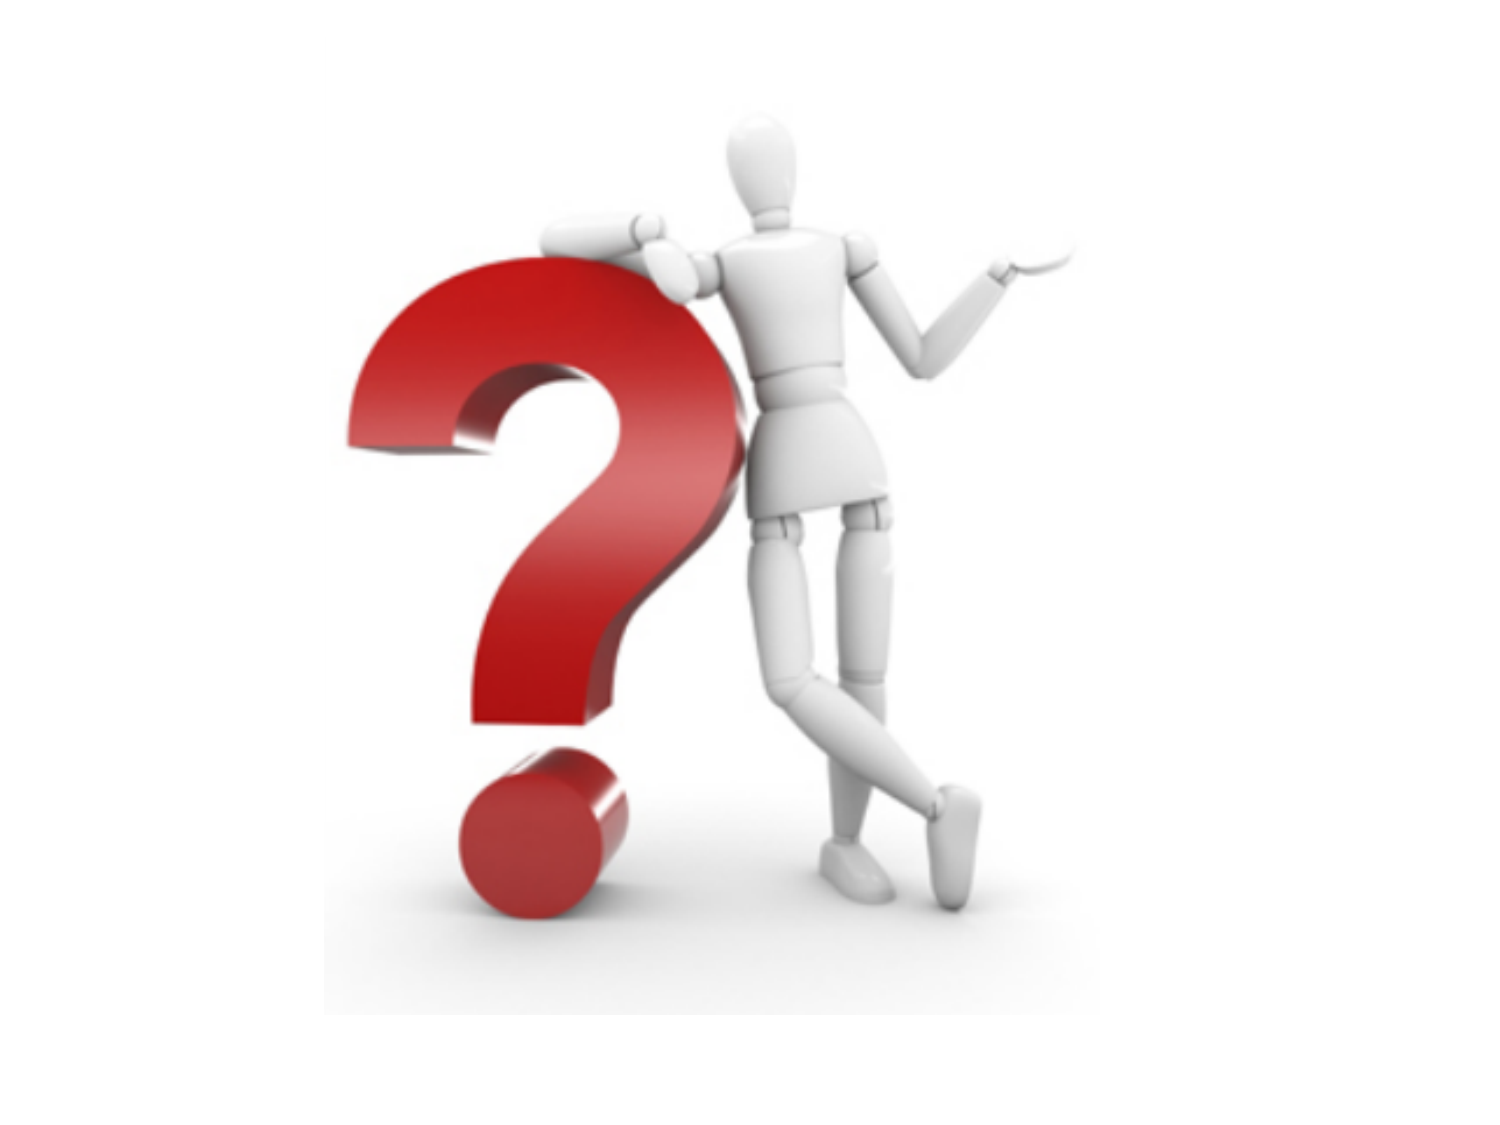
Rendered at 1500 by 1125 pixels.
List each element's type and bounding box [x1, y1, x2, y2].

picture [324, 37, 1101, 1016]
